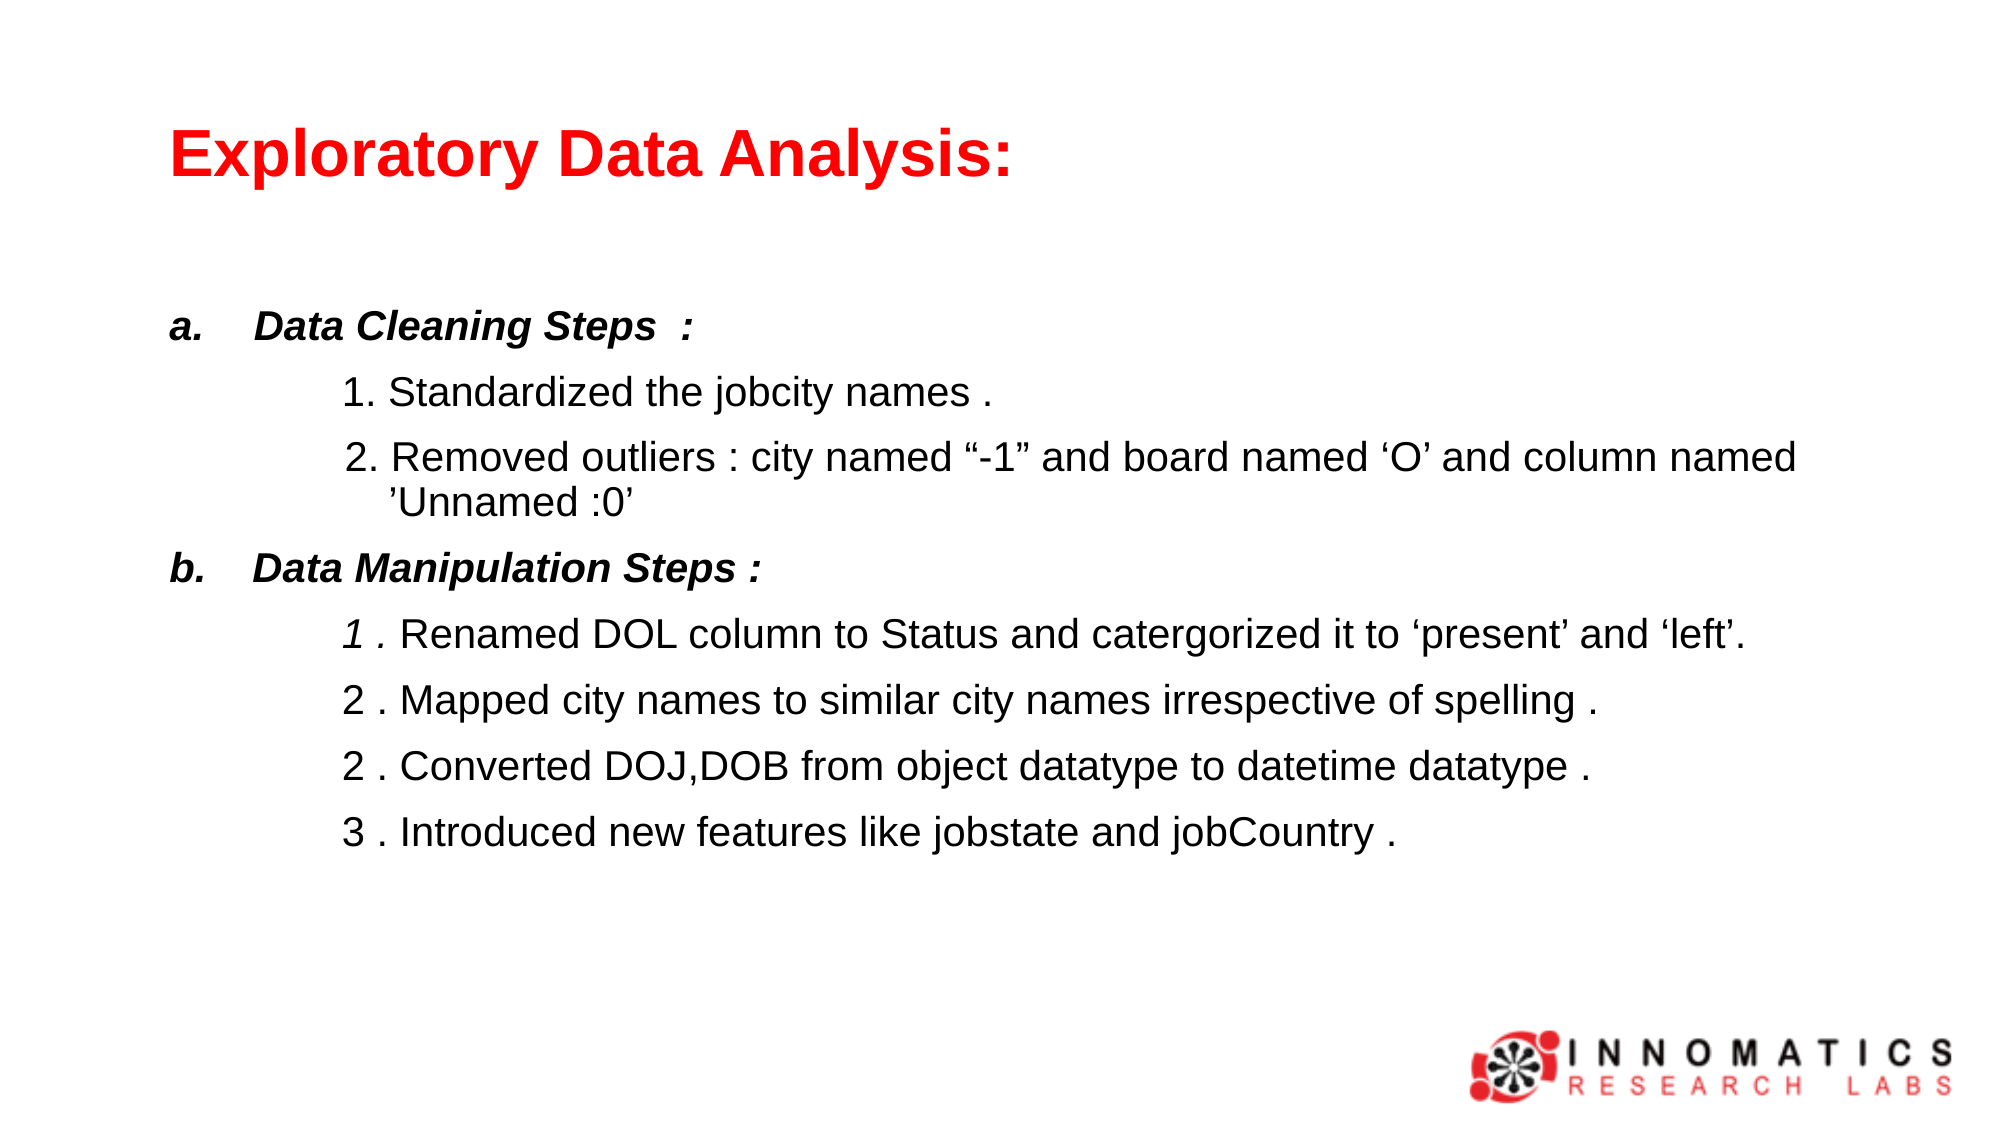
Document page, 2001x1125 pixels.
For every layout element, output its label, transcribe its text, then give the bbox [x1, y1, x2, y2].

picture [1445, 1014, 1975, 1125]
text_box Exploratory Data Analysis: Data Cleaning Steps : 1. Standardized the jobcity names . 2. Removed outliers : city named “-1” and board named ‘O’ and column named ’Unnamed :0’ b. Data Manipulation Steps : 1 . Renamed DOL column to Status and catergorized it to ‘present’ and ‘left’. 2 . Mapped city names to similar city names irrespective of spelling . 2 . Converted DOJ,DOB from object datatype to datetime datatype . 3 . Introduced new features like jobstate and jobCountry . [154, 111, 1837, 968]
